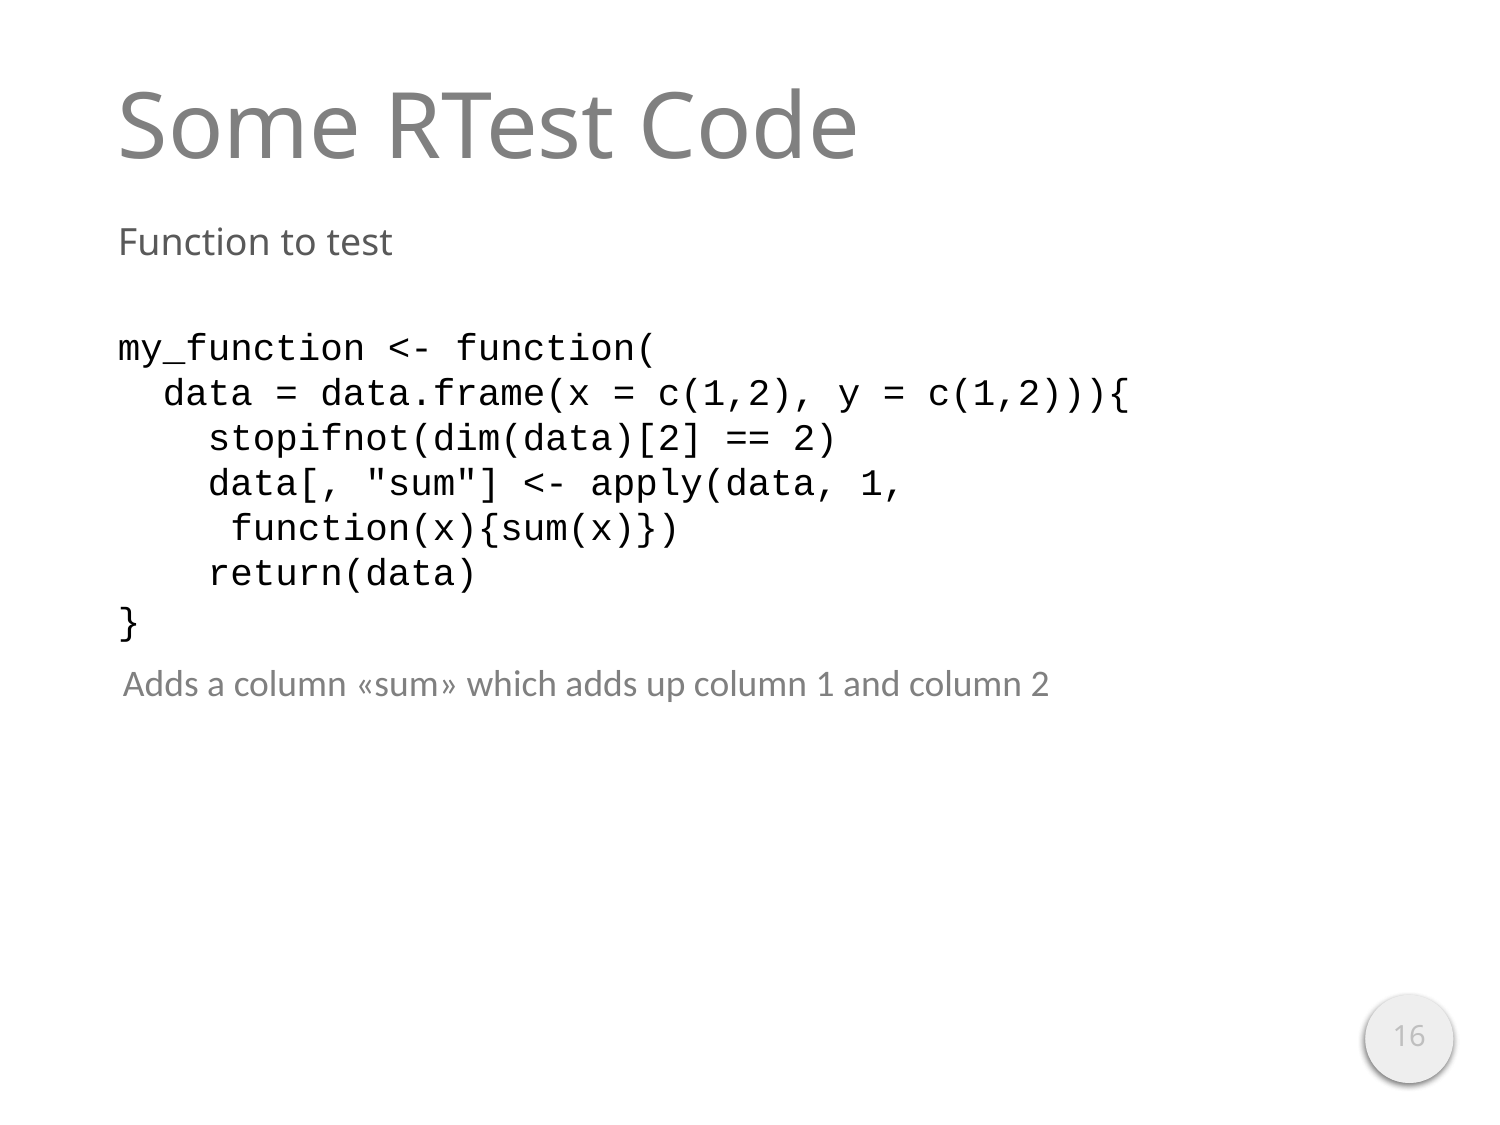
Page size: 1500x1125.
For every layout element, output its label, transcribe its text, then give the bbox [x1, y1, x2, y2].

text_box Adds a column «sum» which adds up column 1 and column 2 [87, 651, 1119, 712]
title Some RTest Code [103, 59, 1397, 194]
text_box my_function <- function( data = data.frame(x = c(1,2), y = c(1,2))){ stopifnot(dim(data)[2] == 2) data[, "sum"] <- apply(data, 1, function(x){sum(x)}) return(data) } [103, 315, 1349, 651]
slide_number 16 [1365, 1007, 1454, 1068]
list Function to test [103, 194, 1397, 300]
